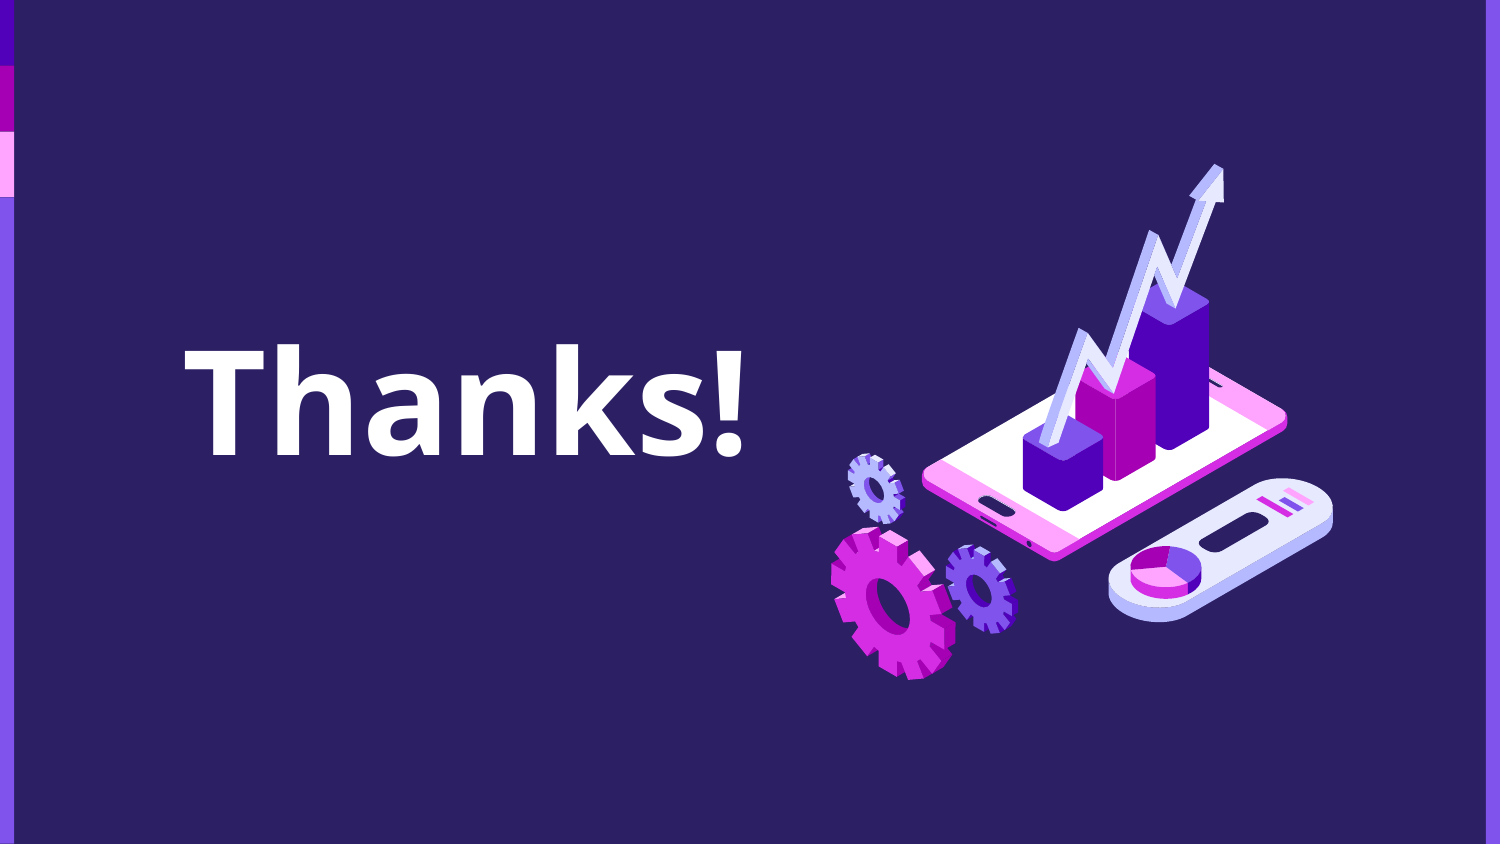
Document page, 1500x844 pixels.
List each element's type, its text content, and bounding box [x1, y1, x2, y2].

title Thanks! [167, 297, 770, 671]
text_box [1108, 477, 1334, 623]
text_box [830, 453, 1019, 681]
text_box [921, 163, 1288, 562]
